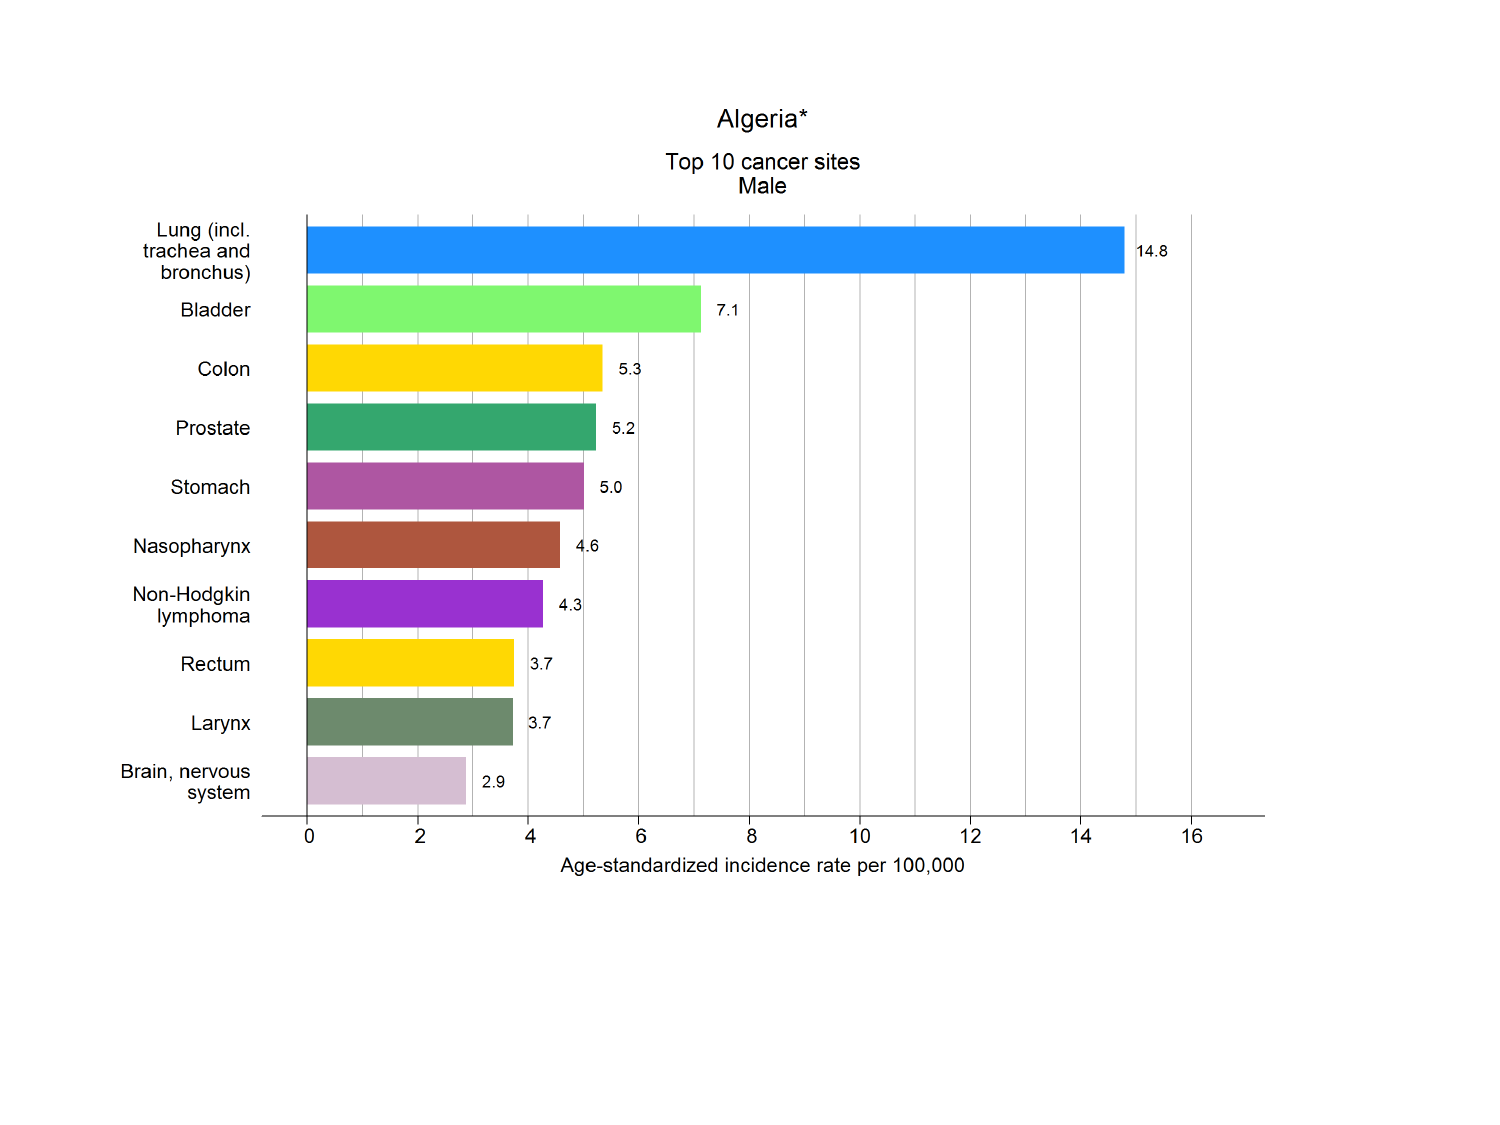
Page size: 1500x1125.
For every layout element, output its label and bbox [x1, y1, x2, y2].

list [91, 67, 1293, 917]
